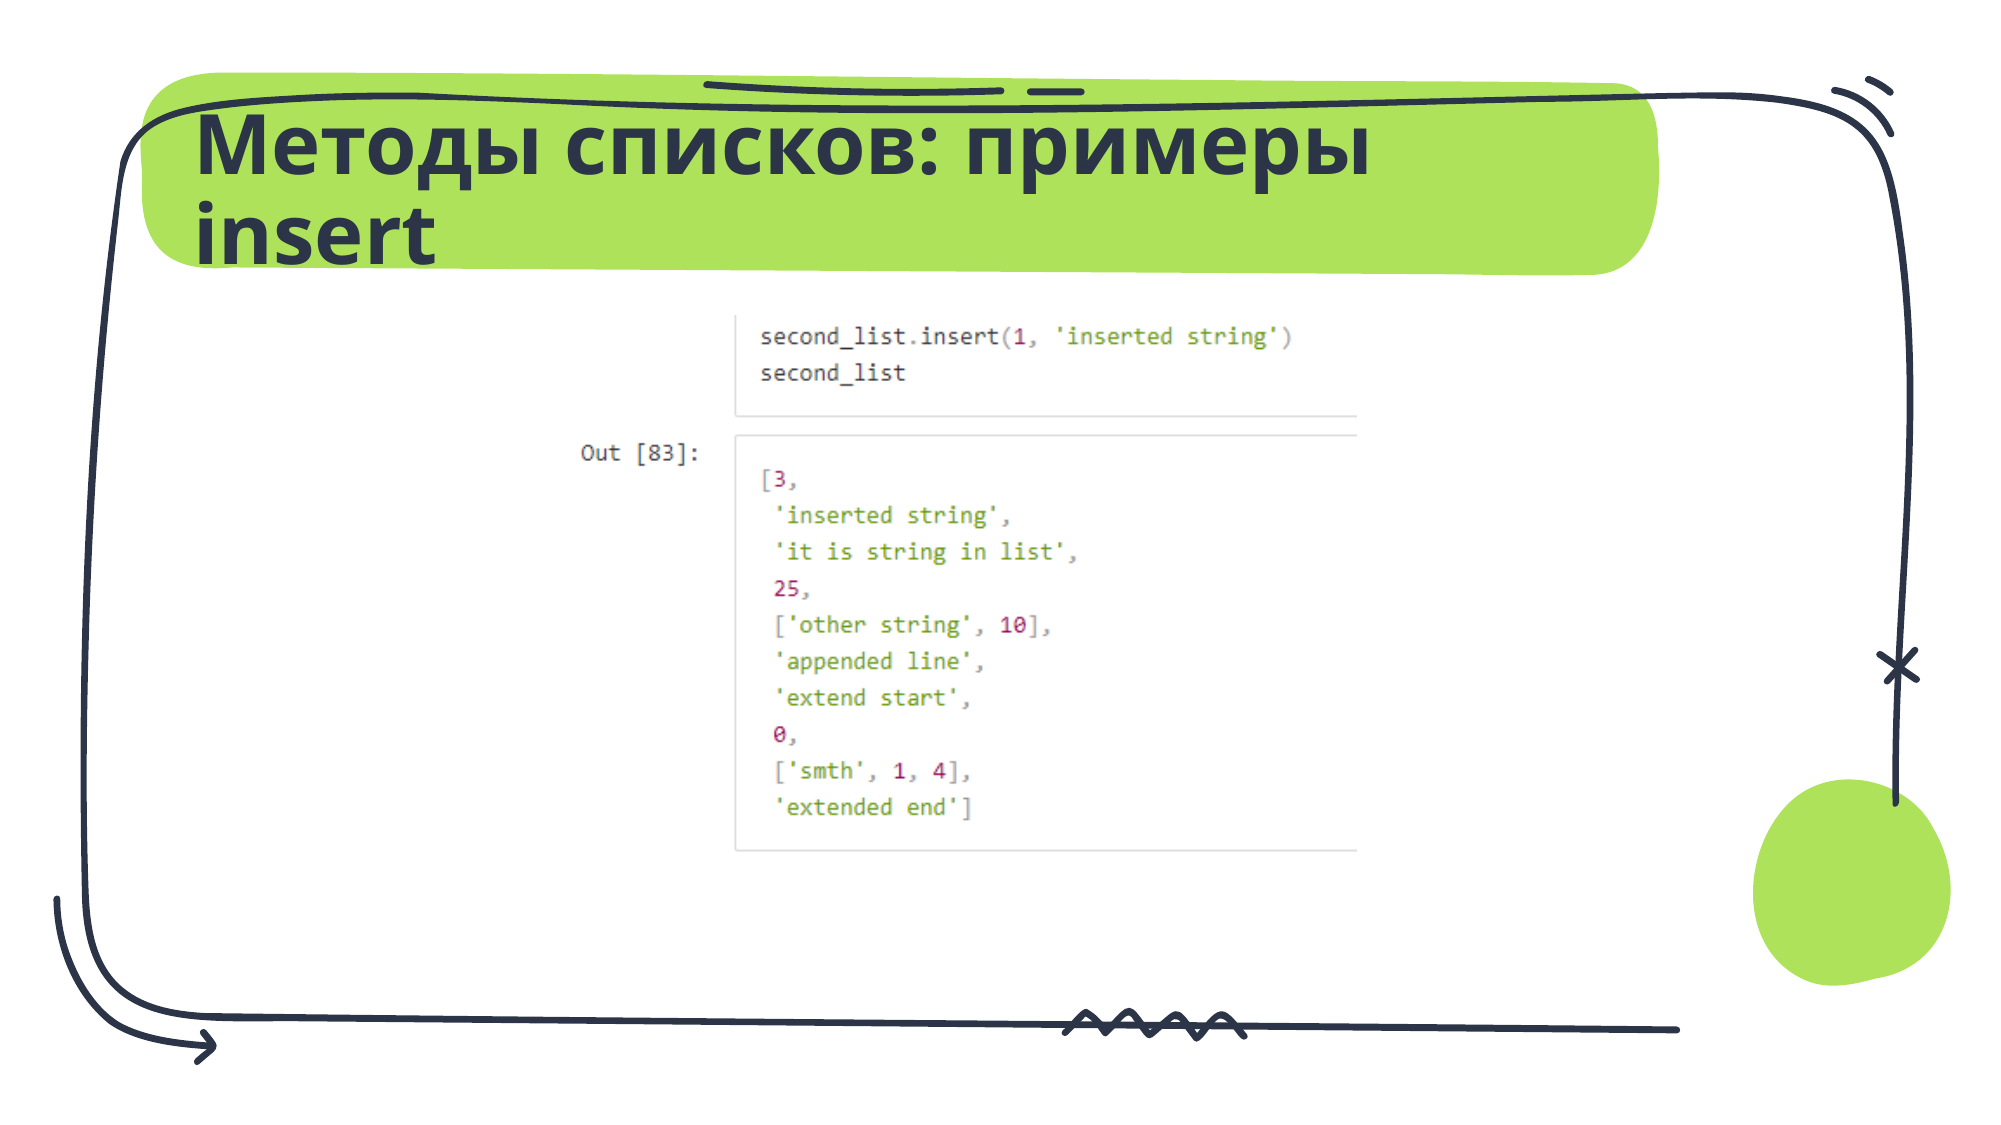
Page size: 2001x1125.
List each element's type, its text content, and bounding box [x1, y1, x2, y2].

picture [565, 315, 1358, 864]
title Методы списков: примеры insert [193, 149, 1599, 237]
